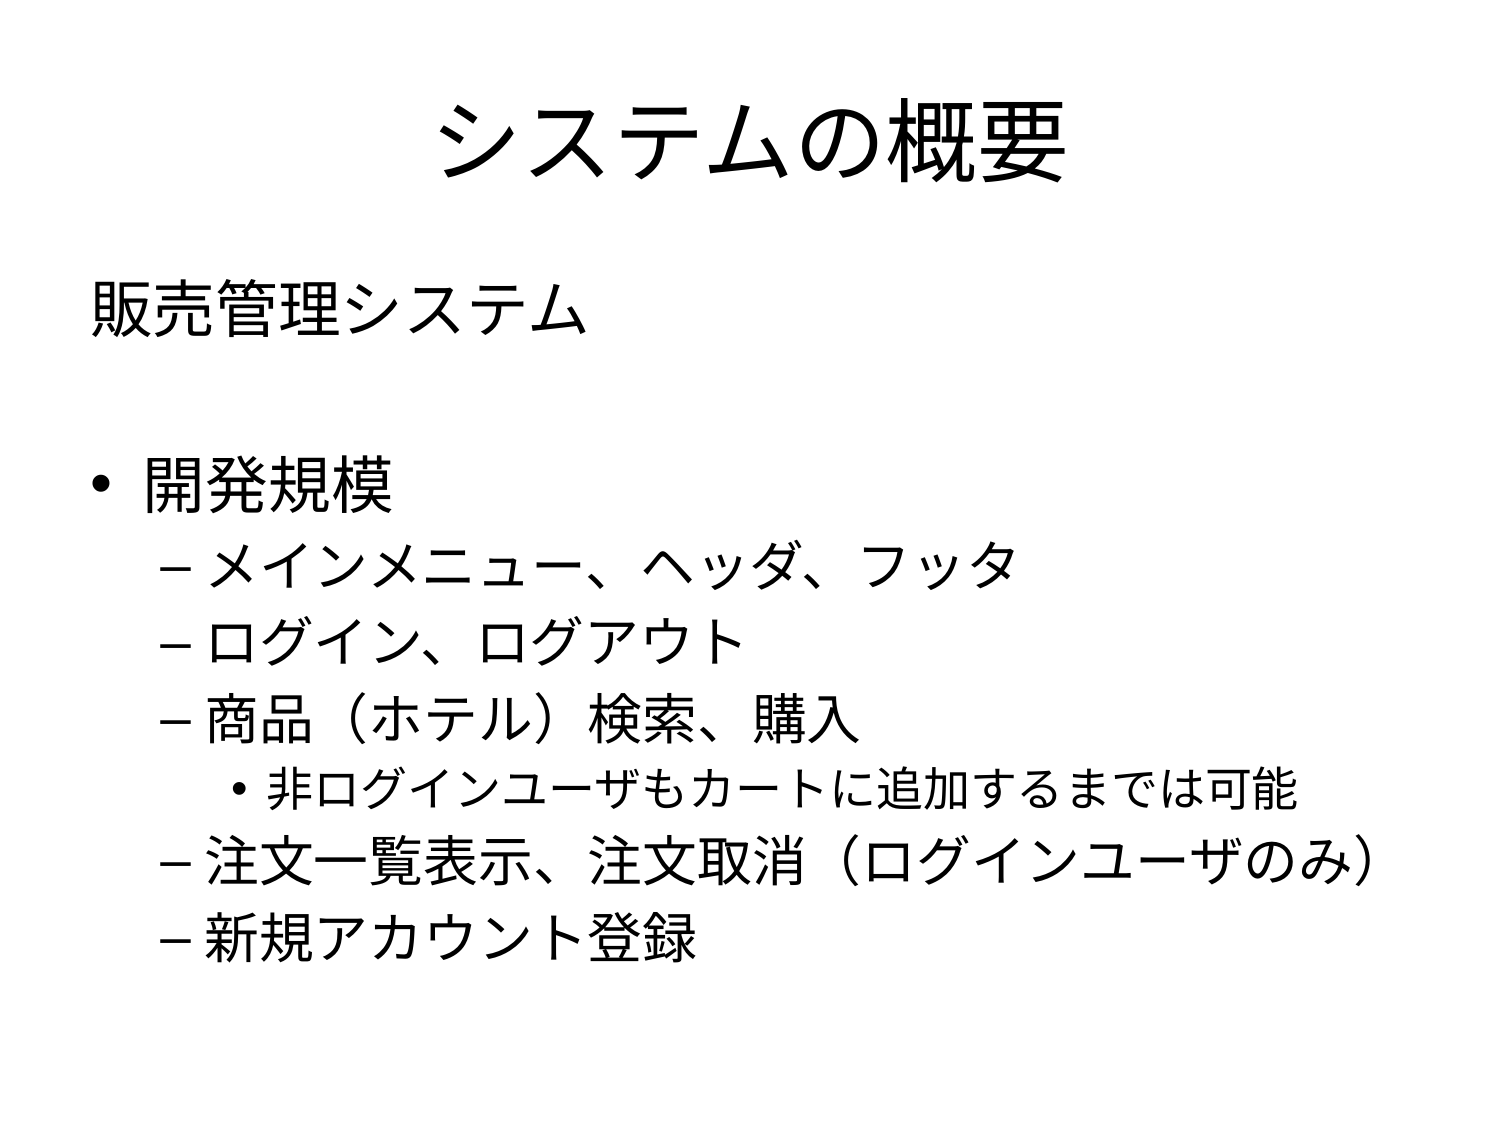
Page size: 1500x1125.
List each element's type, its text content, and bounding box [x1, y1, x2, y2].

title システムの概要 [75, 45, 1425, 233]
list 販売管理システム 開発規模 メインメニュー、ヘッダ、フッタ ログイン、ログアウト 商品（ホテル）検索、購入 非ログインユーザもカートに追加するまでは可能 注文一覧表示、注文取消（ログインユーザのみ） 新規アカウント登録 [75, 262, 1425, 1005]
